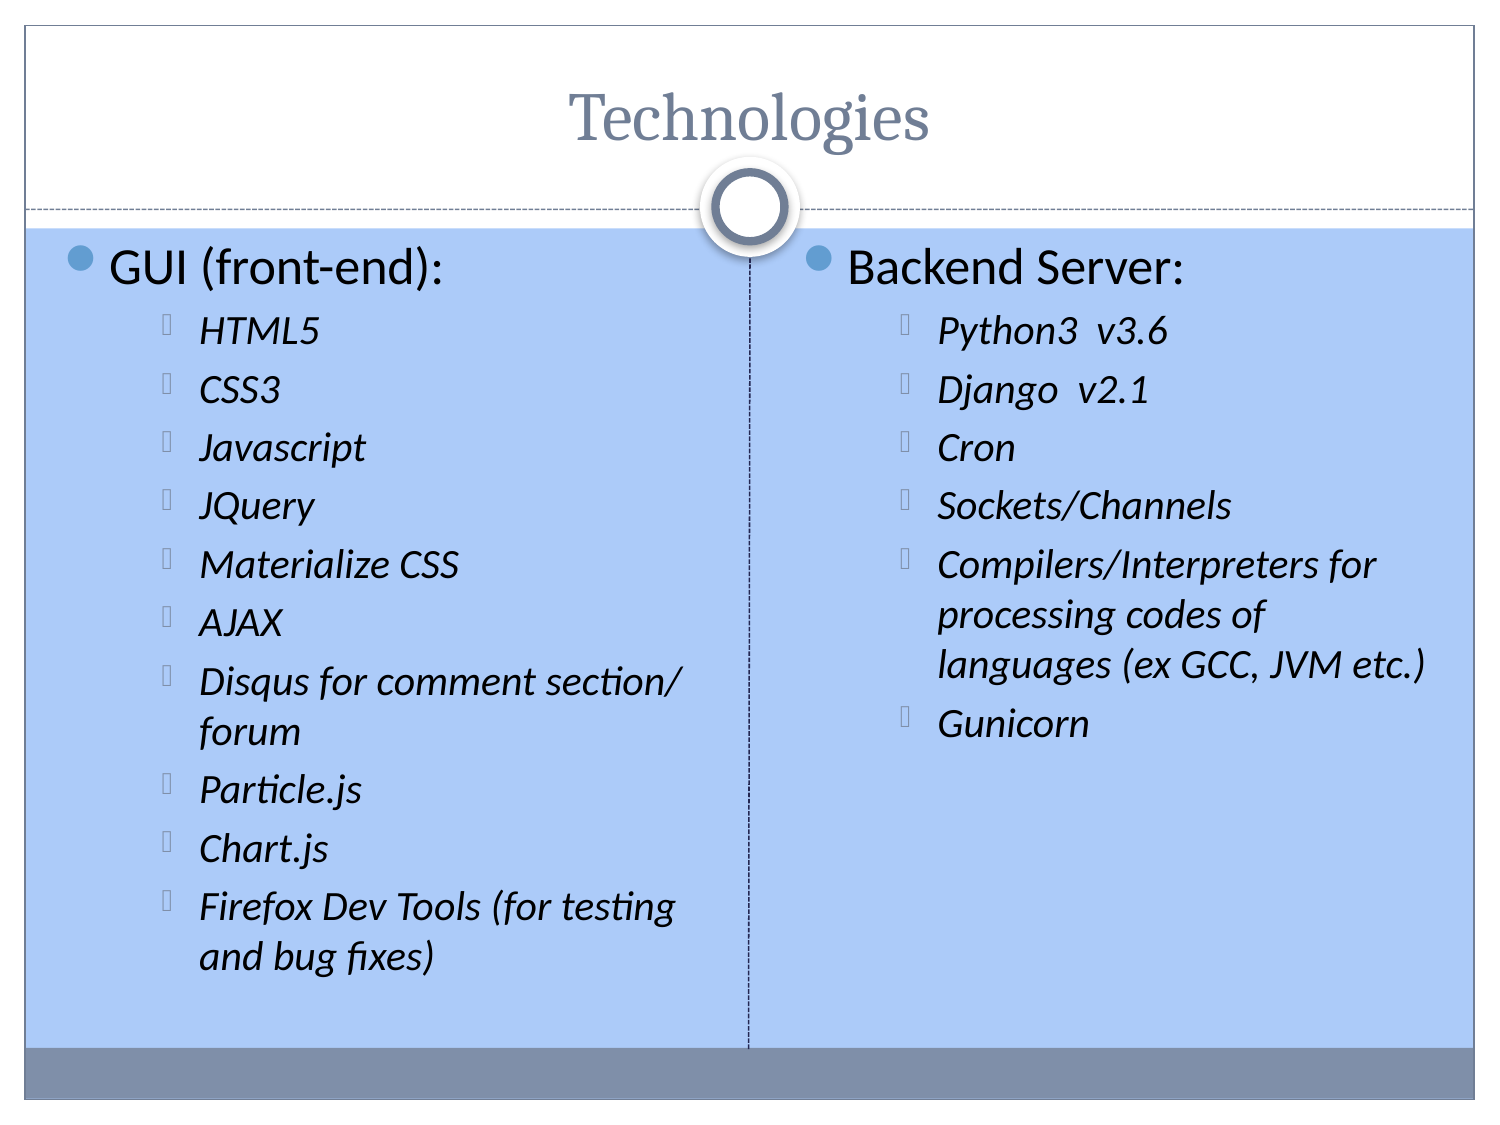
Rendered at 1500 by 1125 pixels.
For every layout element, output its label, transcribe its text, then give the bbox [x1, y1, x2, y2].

list GUI (front-end): HTML5 CSS3 Javascript JQuery Materialize CSS AJAX Disqus for comment section/ forum Particle.js Chart.js Firefox Dev Tools (for testing and bug fixes) [49, 224, 712, 1025]
title Technologies [49, 37, 1450, 162]
list Backend Server: Python3 v3.6 Django v2.1 Cron Sockets/Channels Compilers/Interpreters for processing codes of languages (ex GCC, JVM etc.) Gunicorn [787, 224, 1450, 993]
